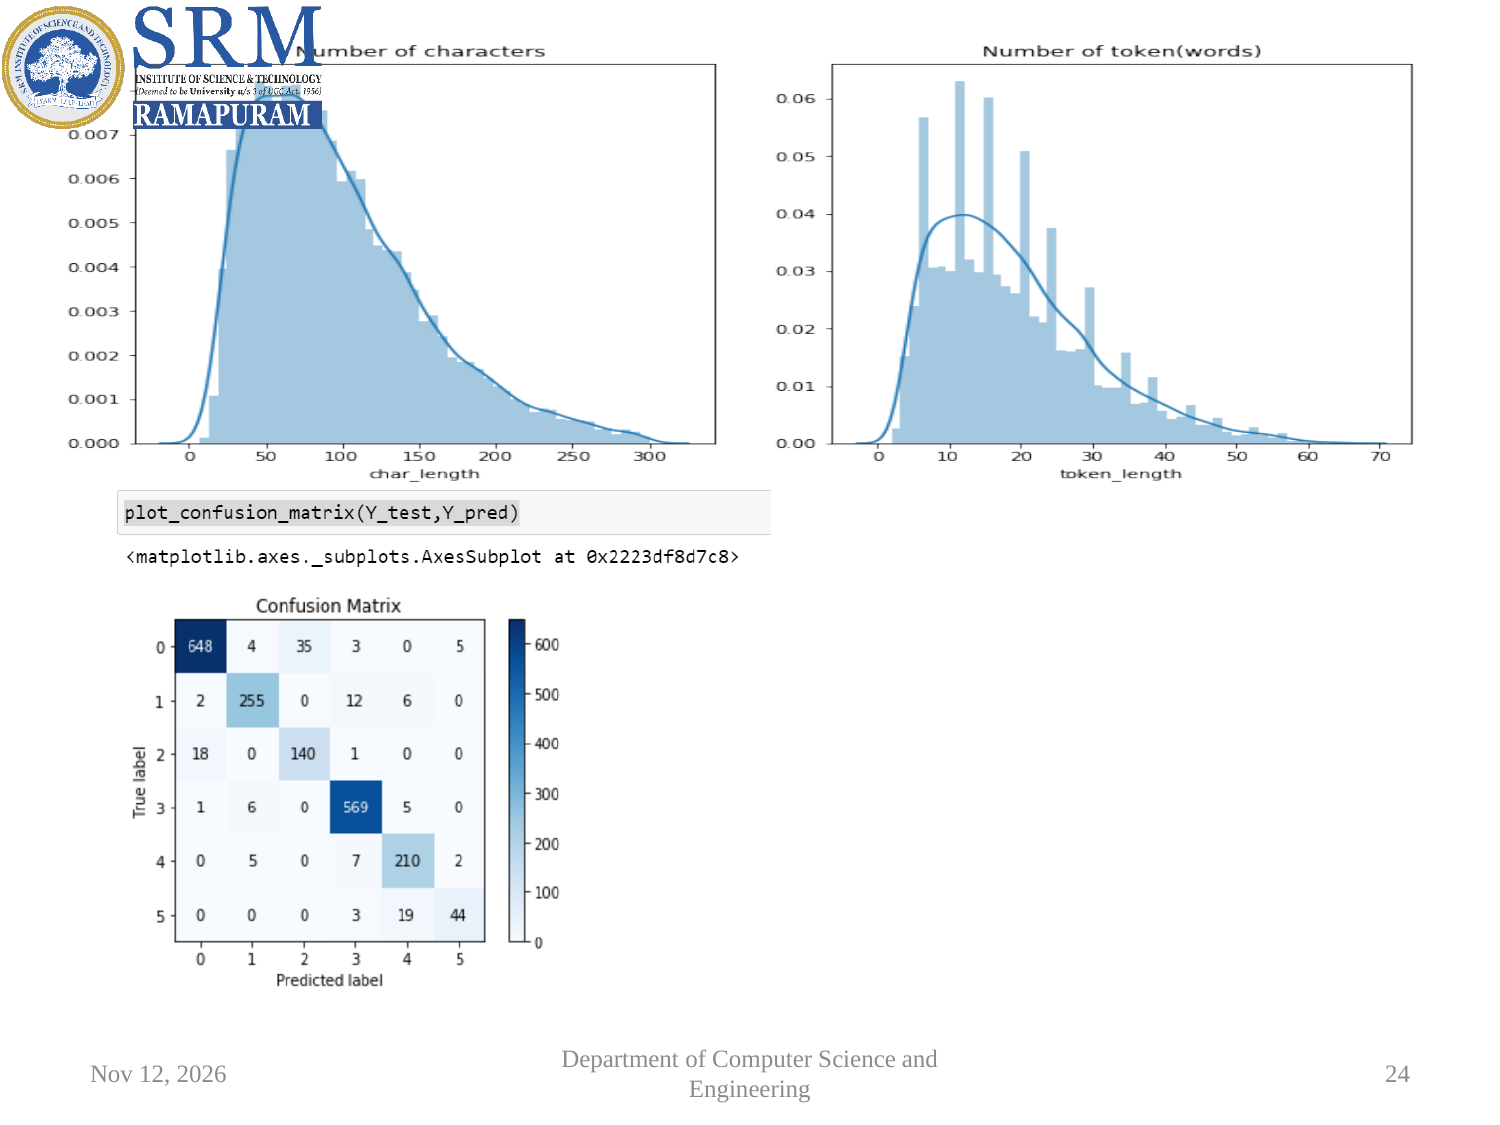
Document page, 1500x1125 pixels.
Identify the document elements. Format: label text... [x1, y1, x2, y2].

slide_number 1-Jun-21 [75, 1042, 425, 1103]
picture [0, 4, 1426, 1003]
footer Department of Computer Science and Engineering [512, 1042, 988, 1103]
slide_number 24 [1074, 1042, 1425, 1103]
